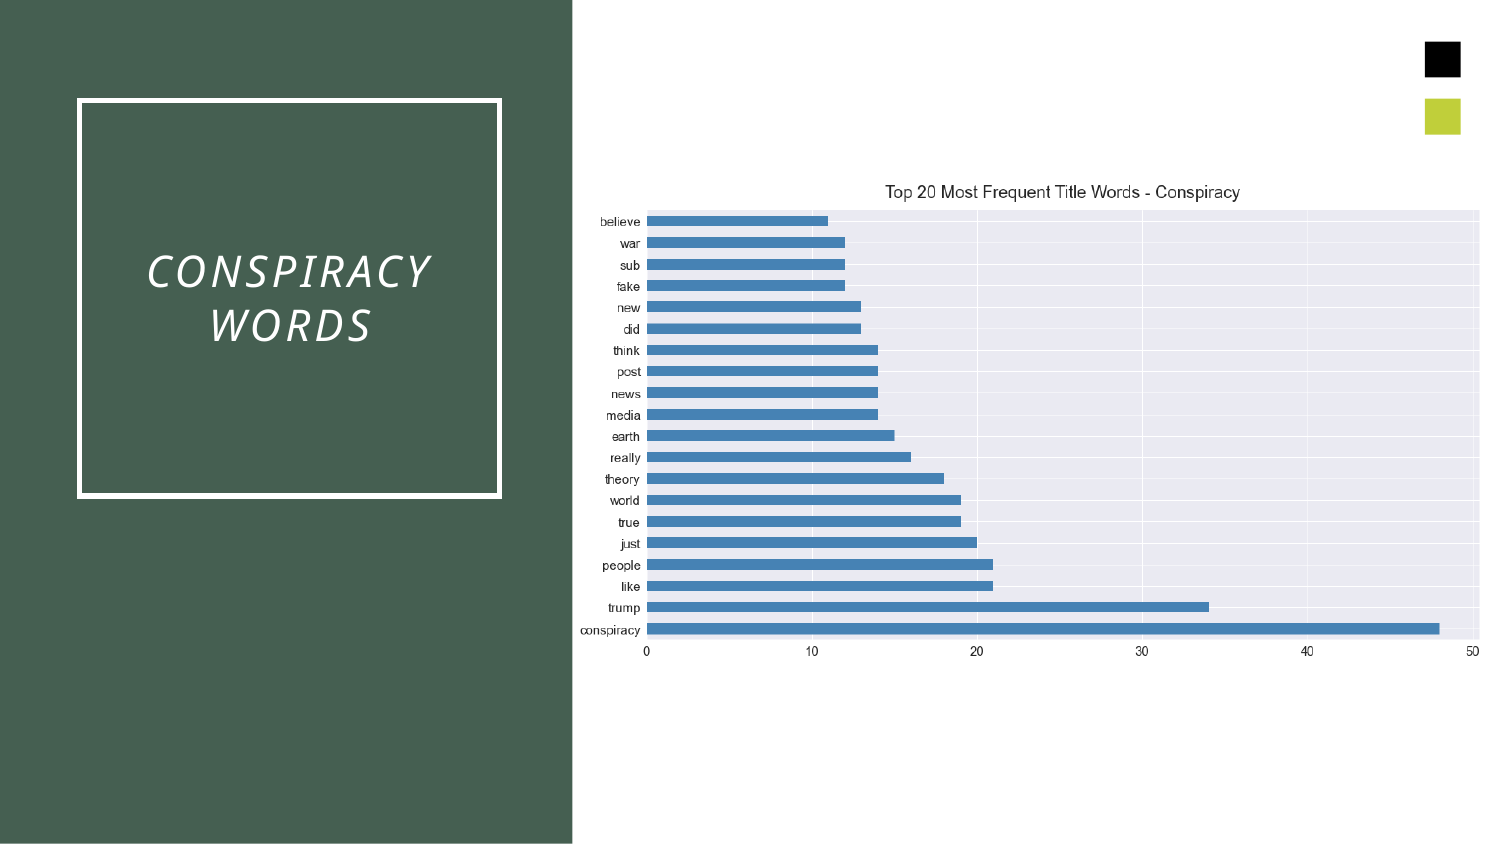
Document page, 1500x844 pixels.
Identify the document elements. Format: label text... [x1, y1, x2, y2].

text_box [1424, 41, 1461, 78]
title Conspiracy words [77, 98, 502, 499]
text_box [573, 0, 1500, 844]
text_box [0, 0, 573, 844]
picture [572, 179, 1485, 663]
text_box [1424, 98, 1461, 135]
